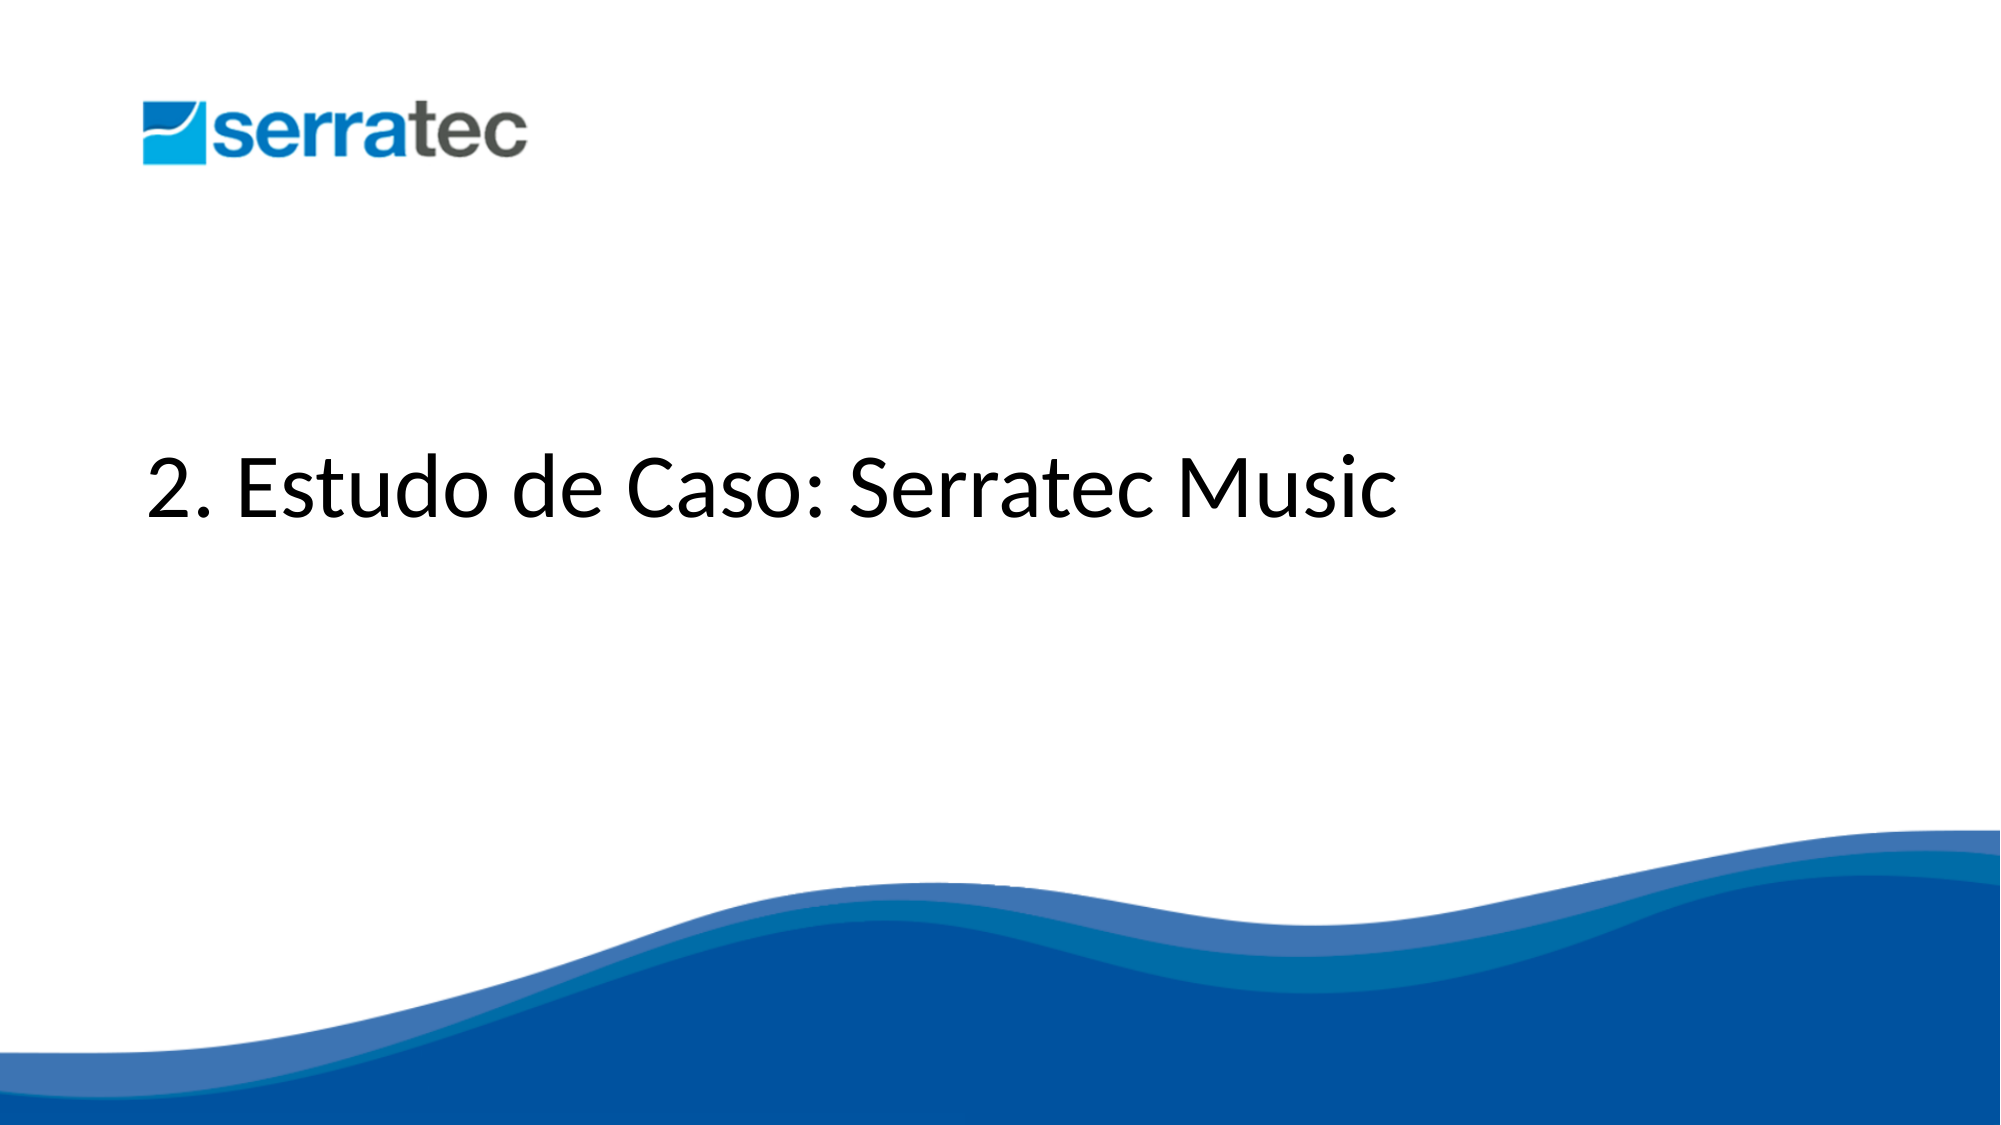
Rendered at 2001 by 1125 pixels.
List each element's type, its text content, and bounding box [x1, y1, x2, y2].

picture [129, 90, 543, 176]
title 2. Estudo de Caso: Serratec Music [130, 236, 1837, 740]
picture [0, 820, 2000, 1125]
